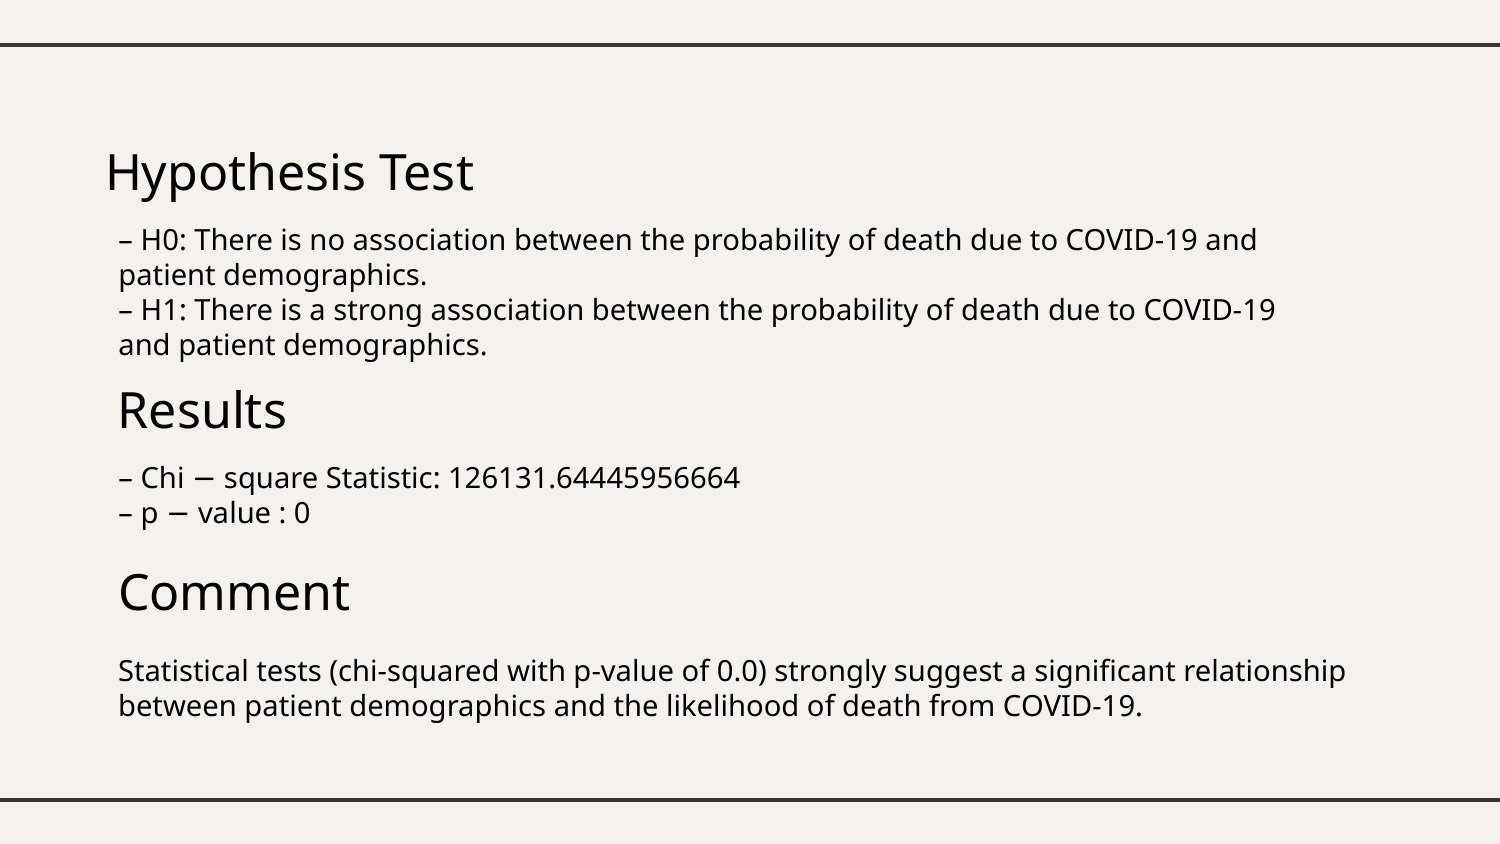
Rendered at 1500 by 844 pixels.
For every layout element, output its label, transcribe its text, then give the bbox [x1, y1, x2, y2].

text_box – H0: There is no association between the probability of death due to COVID-19 and patient demographics. – H1: There is a strong association between the probability of death due to COVID-19 and patient demographics. [103, 206, 1370, 308]
text_box Hypothesis Test [90, 125, 504, 207]
text_box Statistical tests (chi-squared with p-value of 0.0) strongly suggest a significant relationship between patient demographics and the likelihood of death from COVID-19. [103, 637, 1462, 739]
text_box – Chi − square Statistic: 126131.64445956664 – p − value : 0 [103, 444, 851, 546]
text_box Comment [103, 546, 409, 627]
text_box Results [90, 363, 395, 445]
